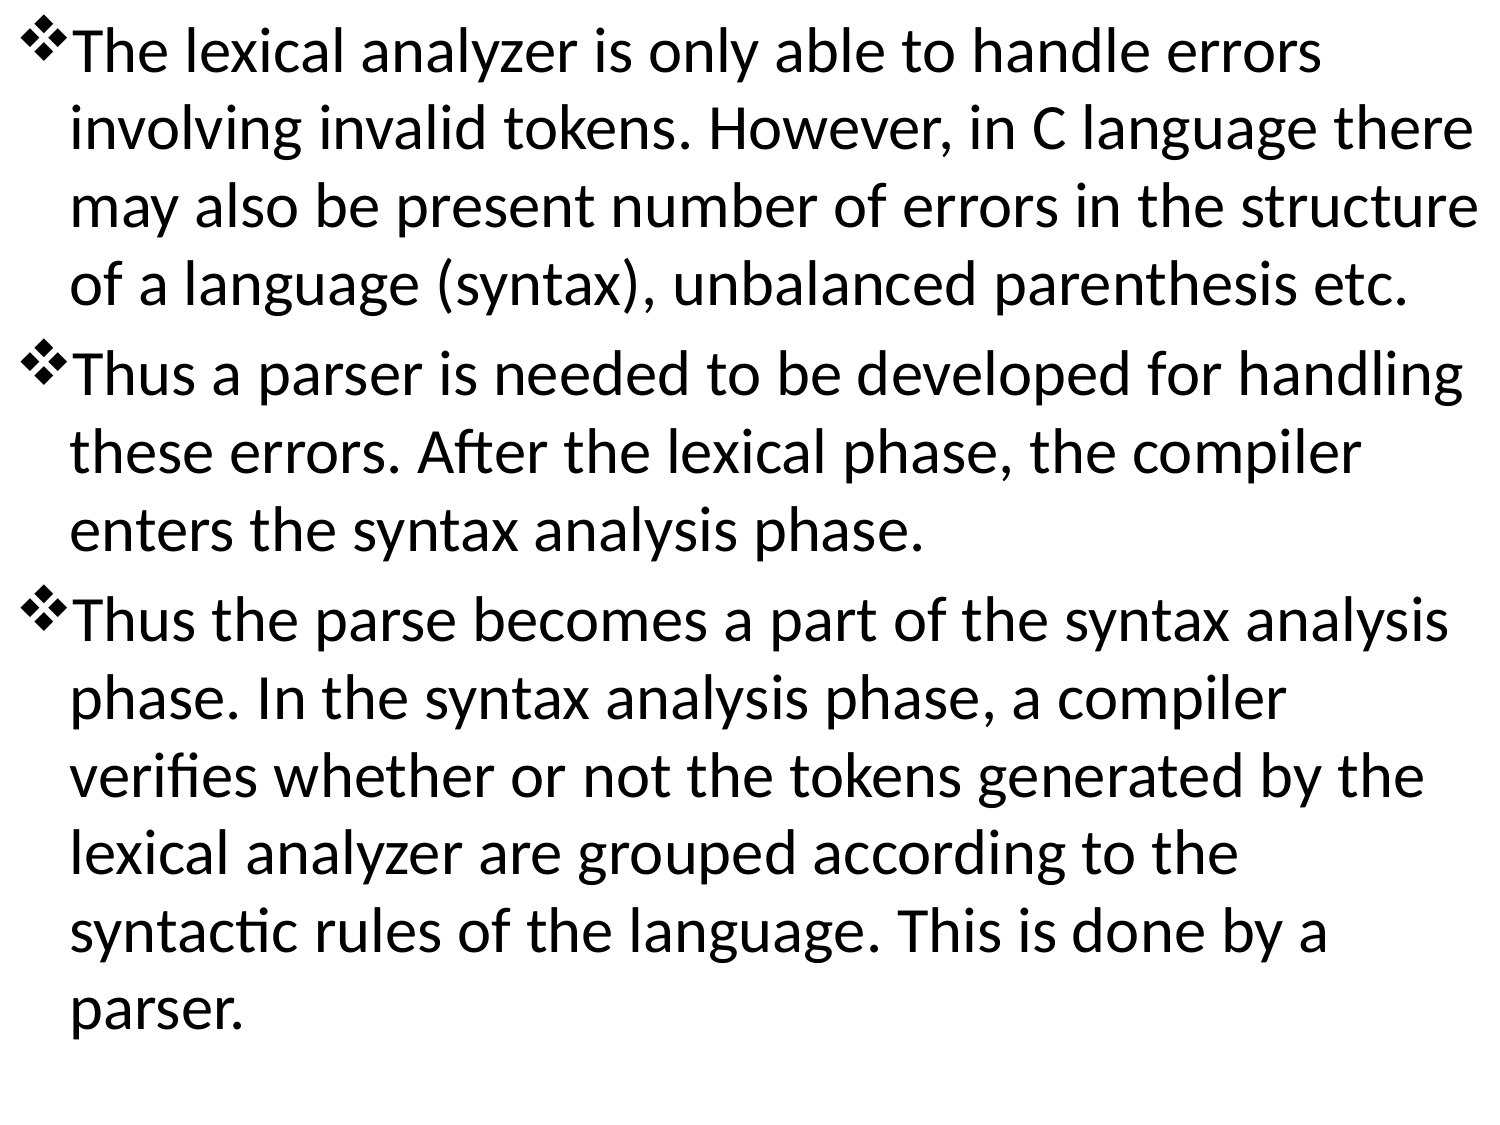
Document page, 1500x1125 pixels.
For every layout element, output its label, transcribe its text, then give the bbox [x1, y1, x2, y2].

list The lexical analyzer is only able to handle errors involving invalid tokens. However, in C language there may also be present number of errors in the structure of a language (syntax), unbalanced parenthesis etc. Thus a parser is needed to be developed for handling these errors. After the lexical phase, the compiler enters the syntax analysis phase. Thus the parse becomes a part of the syntax analysis phase. In the syntax analysis phase, a compiler verifies whether or not the tokens generated by the lexical analyzer are grouped according to the syntactic rules of the language. This is done by a parser. [0, 0, 1500, 1125]
